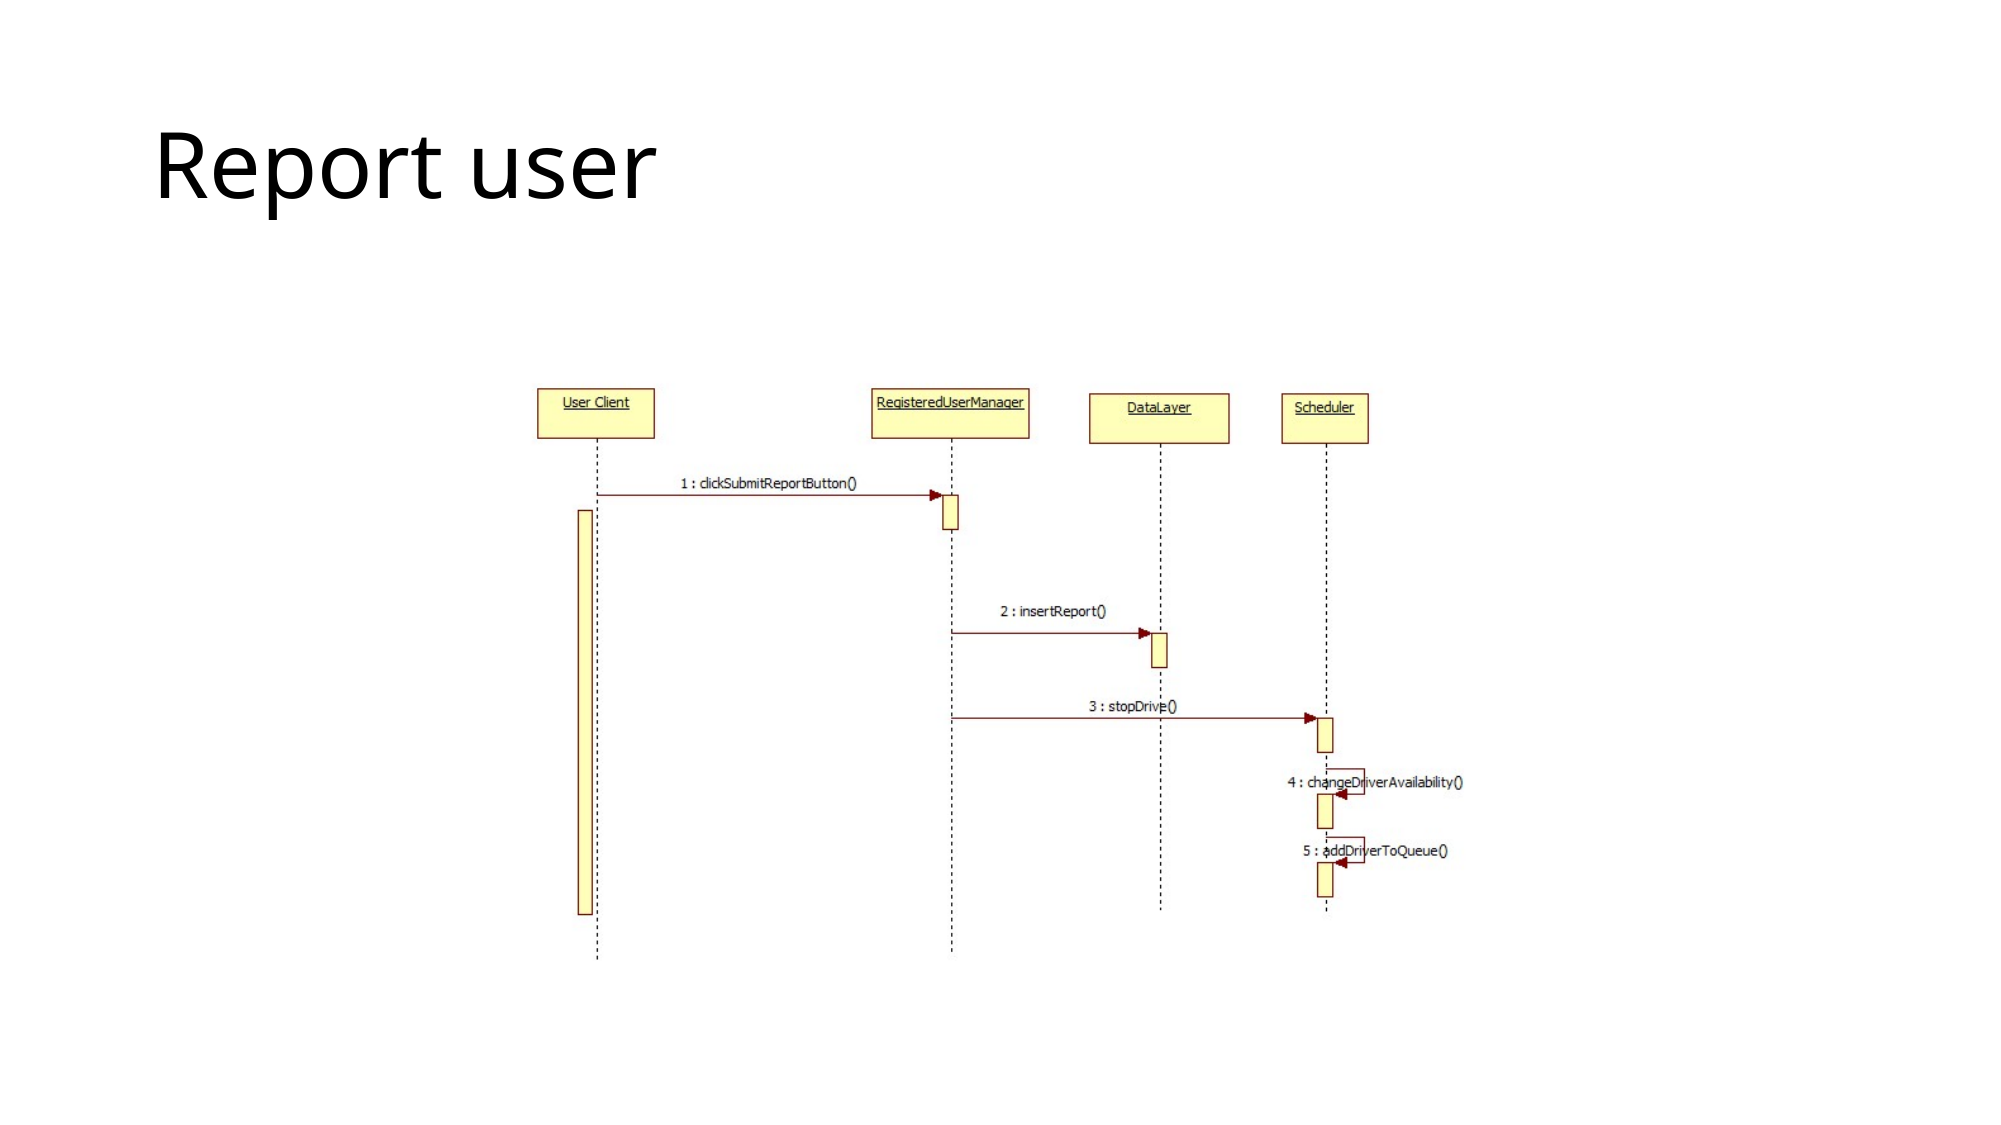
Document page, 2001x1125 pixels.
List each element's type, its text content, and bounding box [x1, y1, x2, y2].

picture [512, 363, 1488, 985]
title Report user [137, 59, 1863, 278]
